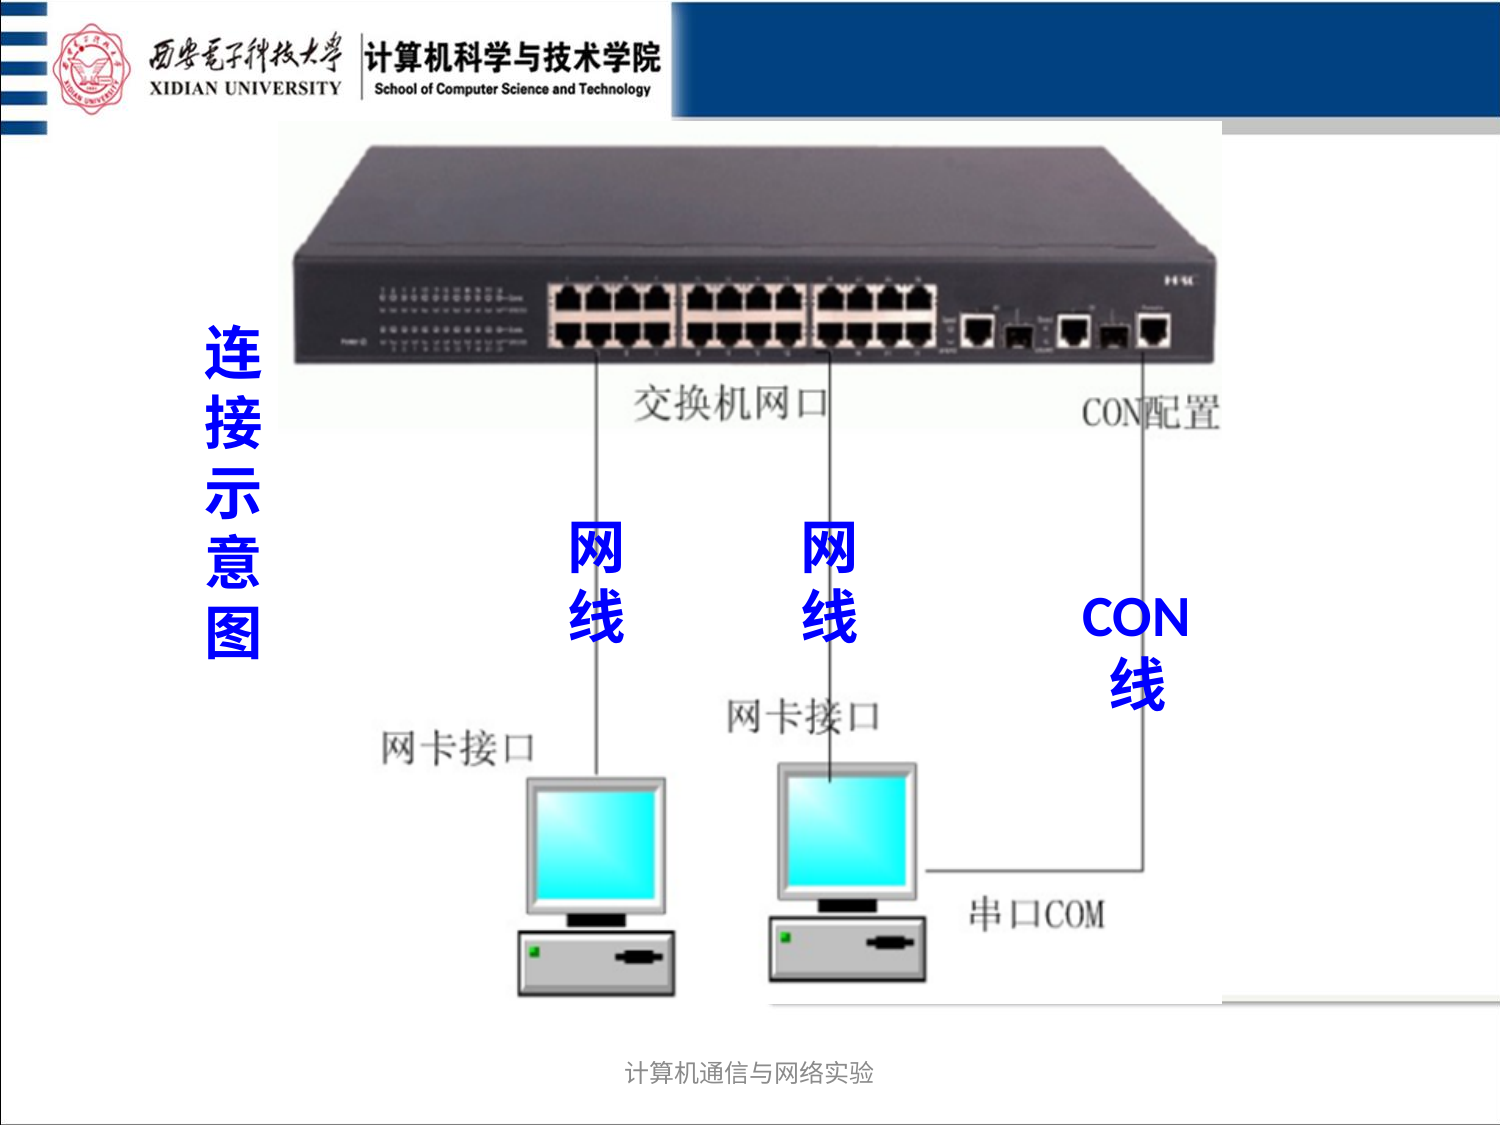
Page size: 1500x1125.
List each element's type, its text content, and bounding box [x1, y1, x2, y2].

title 连 接 示 意 图 [147, 243, 273, 740]
footer 计算机通信与网络实验 [512, 1042, 988, 1103]
picture [0, 0, 1500, 1125]
